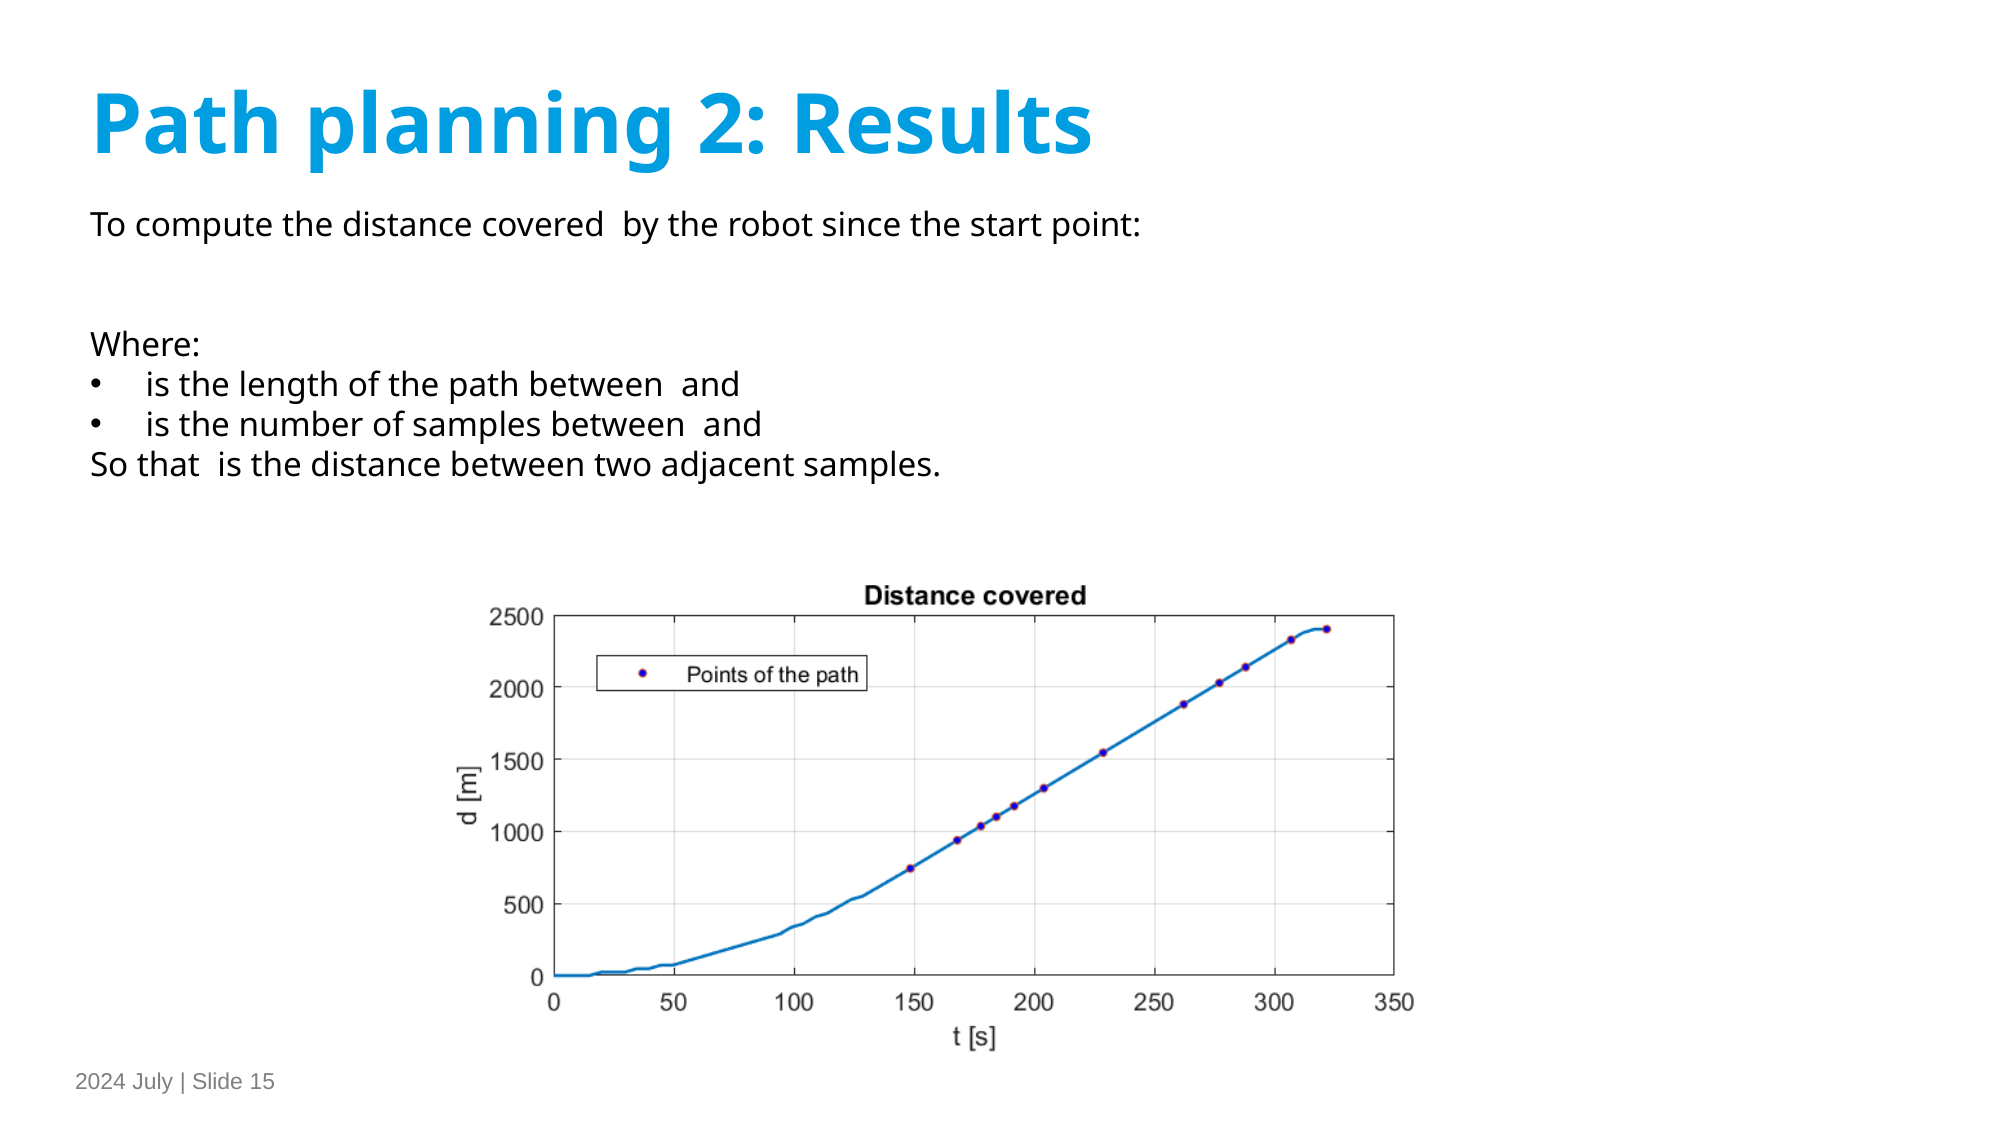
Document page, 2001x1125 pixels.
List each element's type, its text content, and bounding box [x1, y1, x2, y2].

text_box Path planning 2: Results [74, 56, 1961, 197]
picture [412, 574, 1499, 1053]
text_box 2024 July | Slide 15 [75, 1067, 425, 1101]
